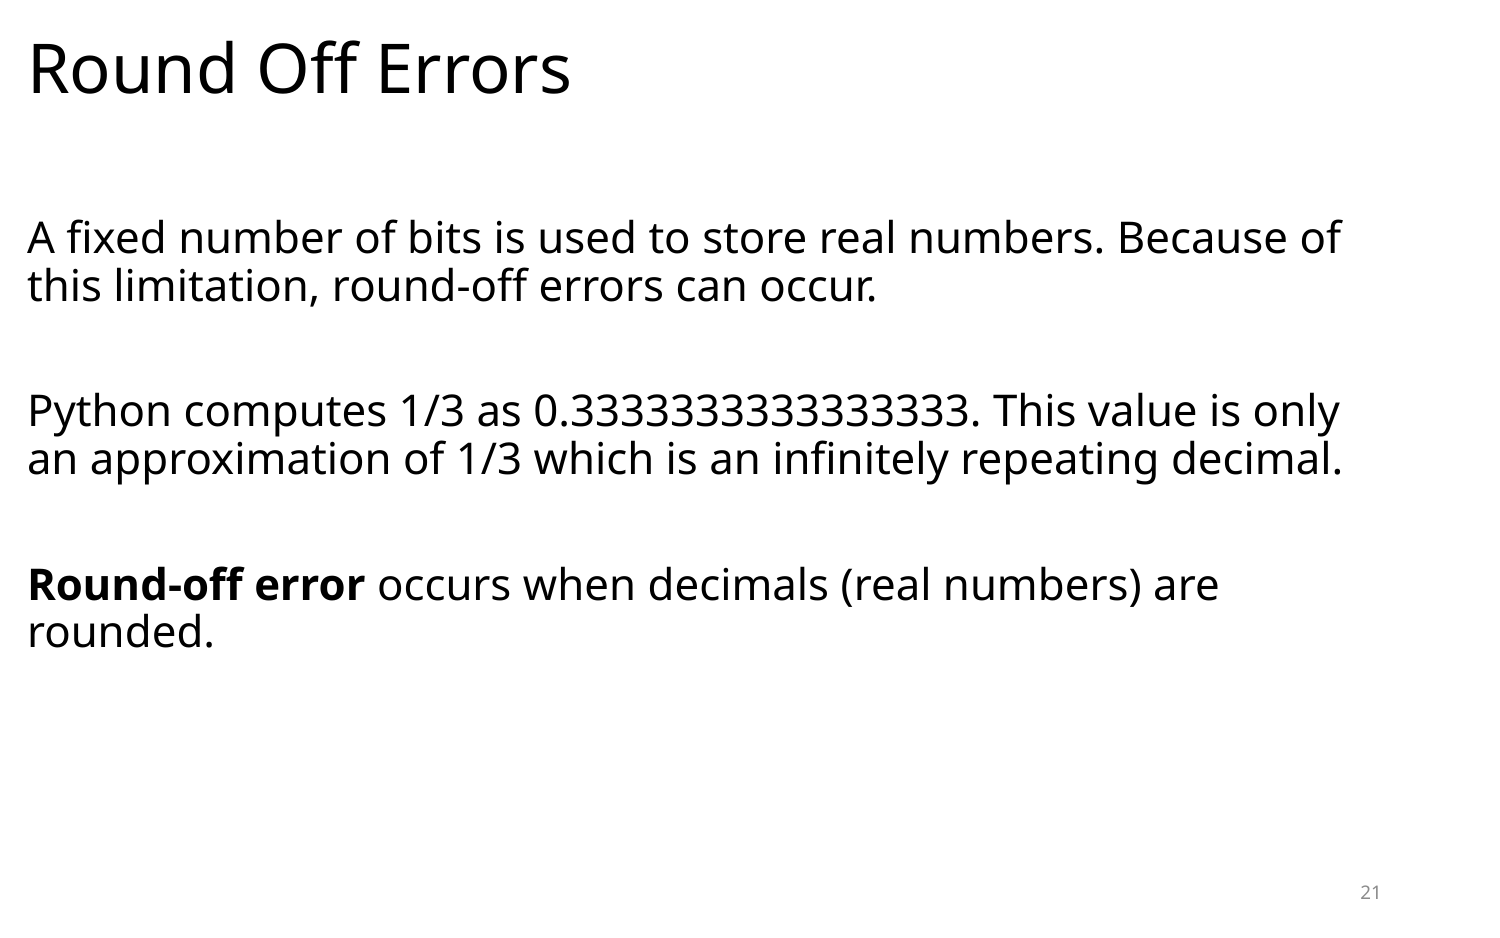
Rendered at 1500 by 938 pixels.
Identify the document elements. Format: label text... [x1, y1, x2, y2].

list A fixed number of bits is used to store real numbers. Because of this limitation, round-off errors can occur. Python computes 1/3 as 0.3333333333333333. This value is only an approximation of 1/3 which is an infinitely repeating decimal. Round-off error occurs when decimals (real numbers) are rounded. [12, 140, 1397, 845]
slide_number 21 [1059, 868, 1397, 919]
title Round Off Errors [12, 2, 1306, 141]
